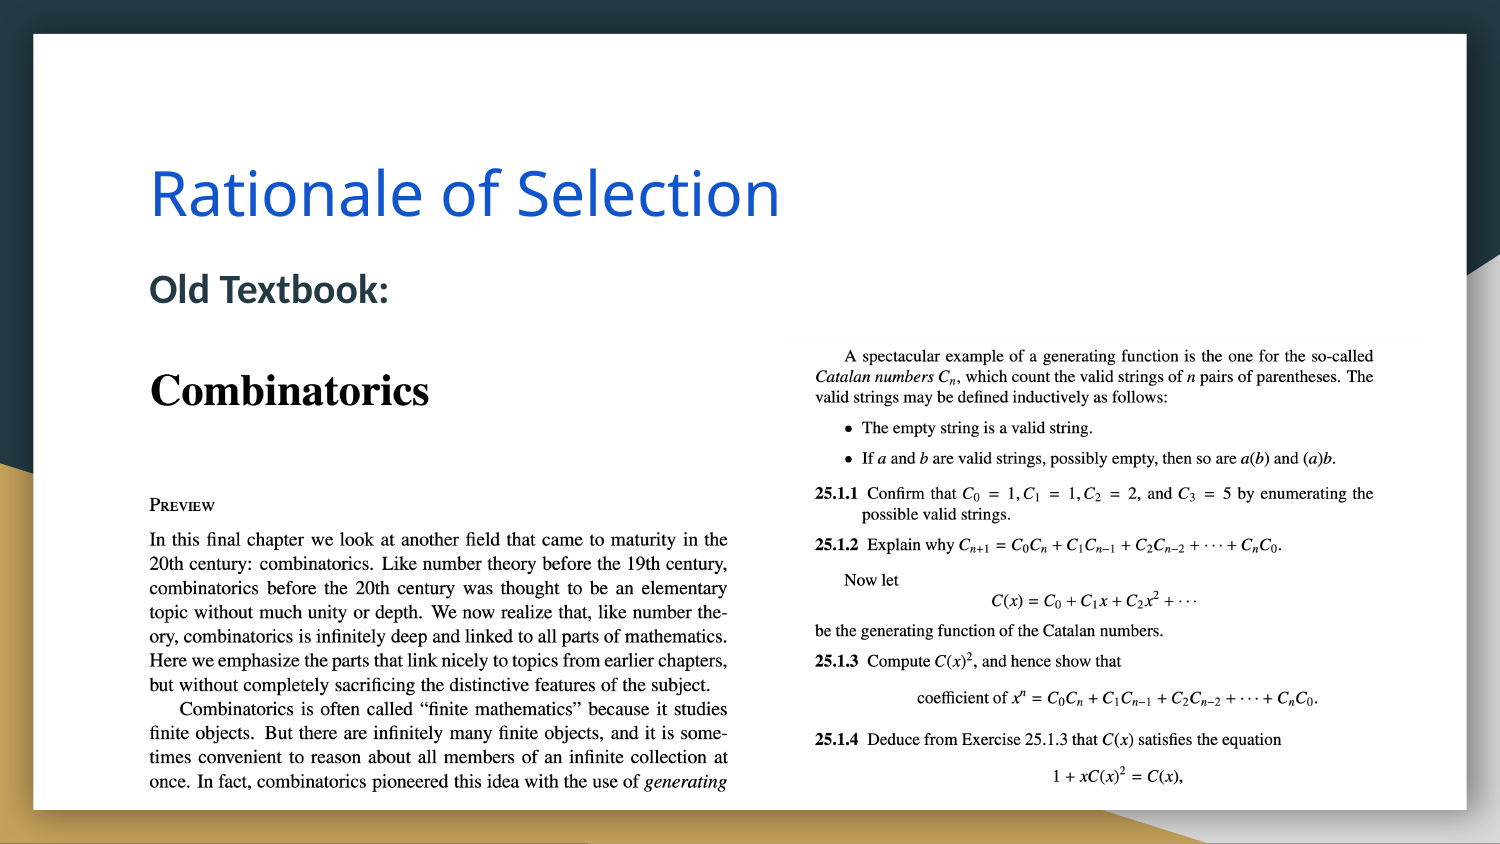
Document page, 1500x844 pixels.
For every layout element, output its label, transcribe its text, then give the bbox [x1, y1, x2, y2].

text_box Old Textbook: [134, 246, 731, 322]
title Rationale of Selection [134, 138, 1366, 296]
picture [134, 330, 751, 794]
picture [784, 339, 1425, 803]
